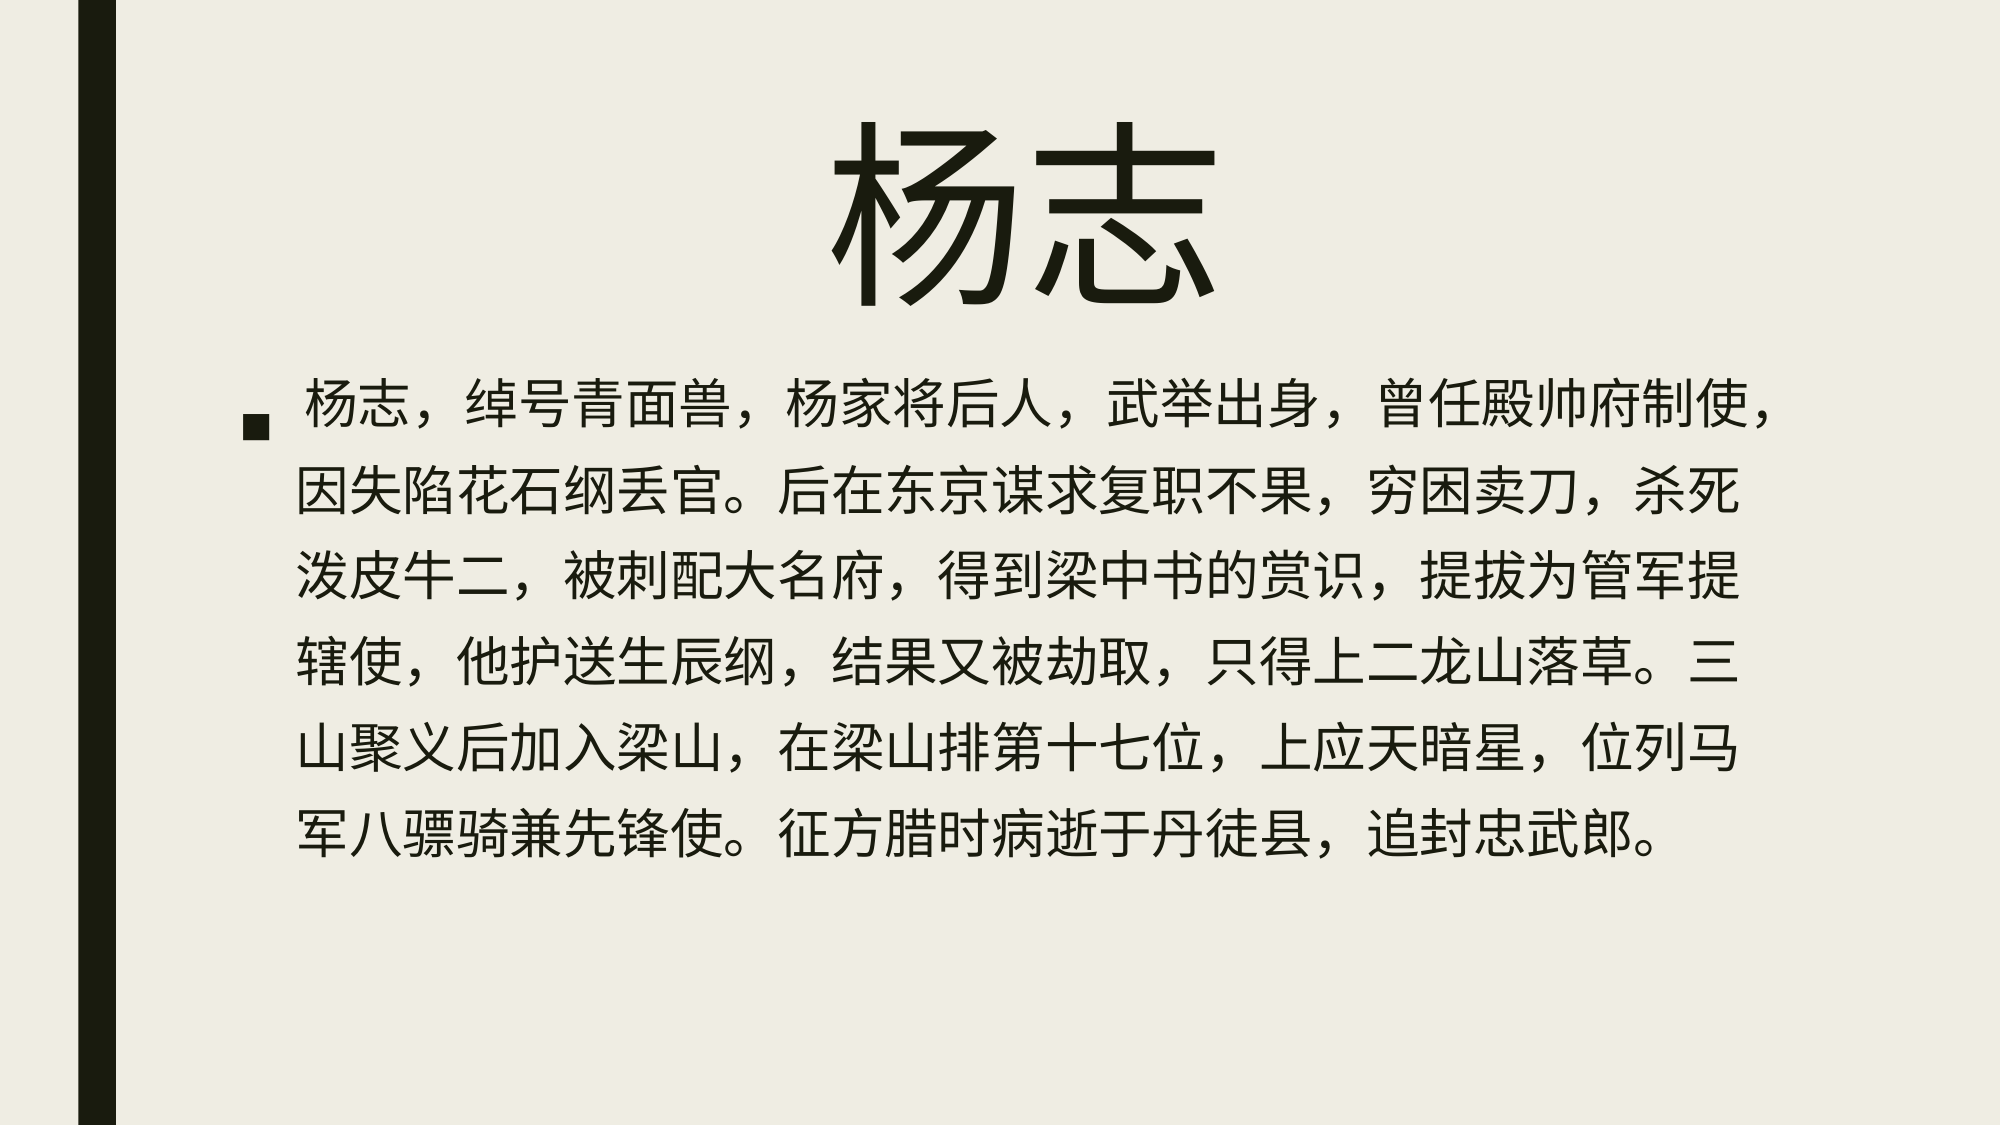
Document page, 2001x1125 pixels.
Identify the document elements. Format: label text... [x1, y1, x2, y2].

list 杨志，绰号青面兽，杨家将后人，武举出身，曾任殿帅府制使，因失陷花石纲丢官。后在东京谋求复职不果，穷困卖刀，杀死泼皮牛二，被刺配大名府，得到梁中书的赏识，提拔为管军提辖使，他护送生辰纲，结果又被劫取，只得上二龙山落草。三山聚义后加入梁山，在梁山排第十七位，上应天暗星，位列马军八骠骑兼先锋使。征方腊时病逝于丹徒县，追封忠武郎。 [225, 375, 1800, 963]
title 杨志 [225, 112, 1800, 357]
